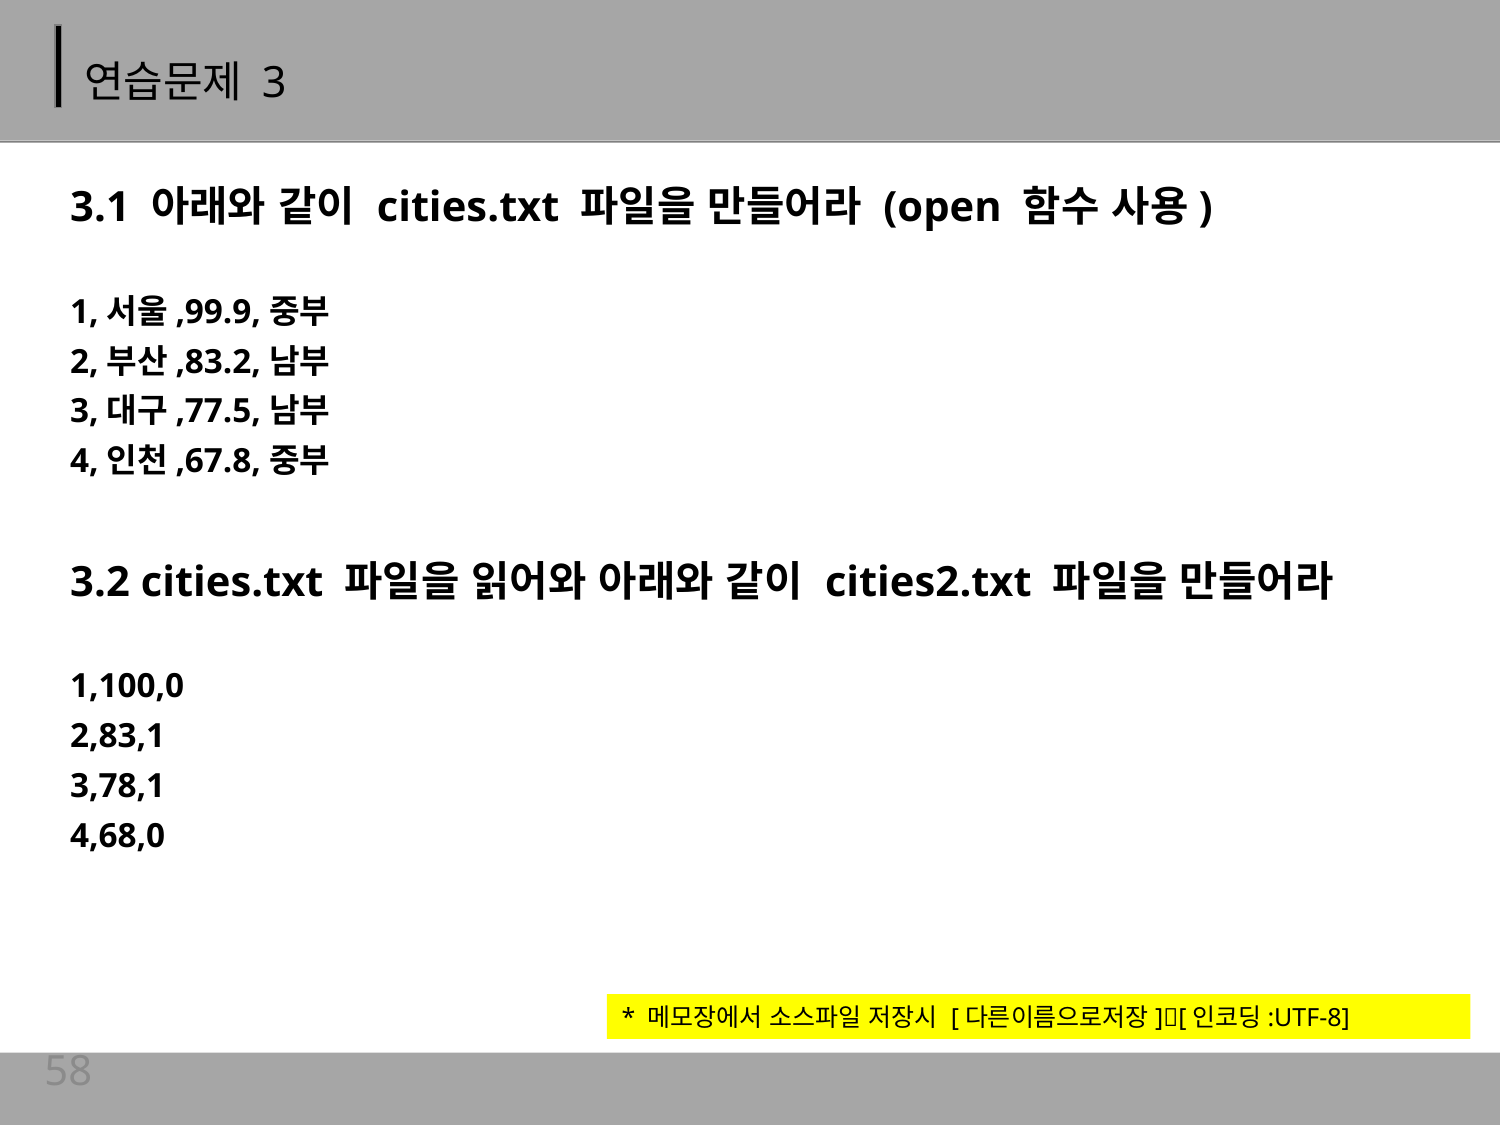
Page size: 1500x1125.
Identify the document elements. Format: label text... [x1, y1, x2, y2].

list 3.1 아래와 같이 cities.txt 파일을 만들어라 (open 함수 사용) 1,서울,99.9,중부 2,부산,83.2,남부 3,대구,77.5,남부 4,인천,67.8,중부 3.2 cities.txt 파일을 읽어와 아래와 같이 cities2.txt 파일을 만들어라 1,100,0 2,83,1 3,78,1 4,68,0 [55, 172, 1447, 946]
text_box * 메모장에서 소스파일 저장시 [다른이름으로저장][인코딩:UTF-8] [606, 994, 1471, 1039]
slide_number 58 [29, 1042, 380, 1103]
title 연습문제 3 [69, 20, 1364, 114]
